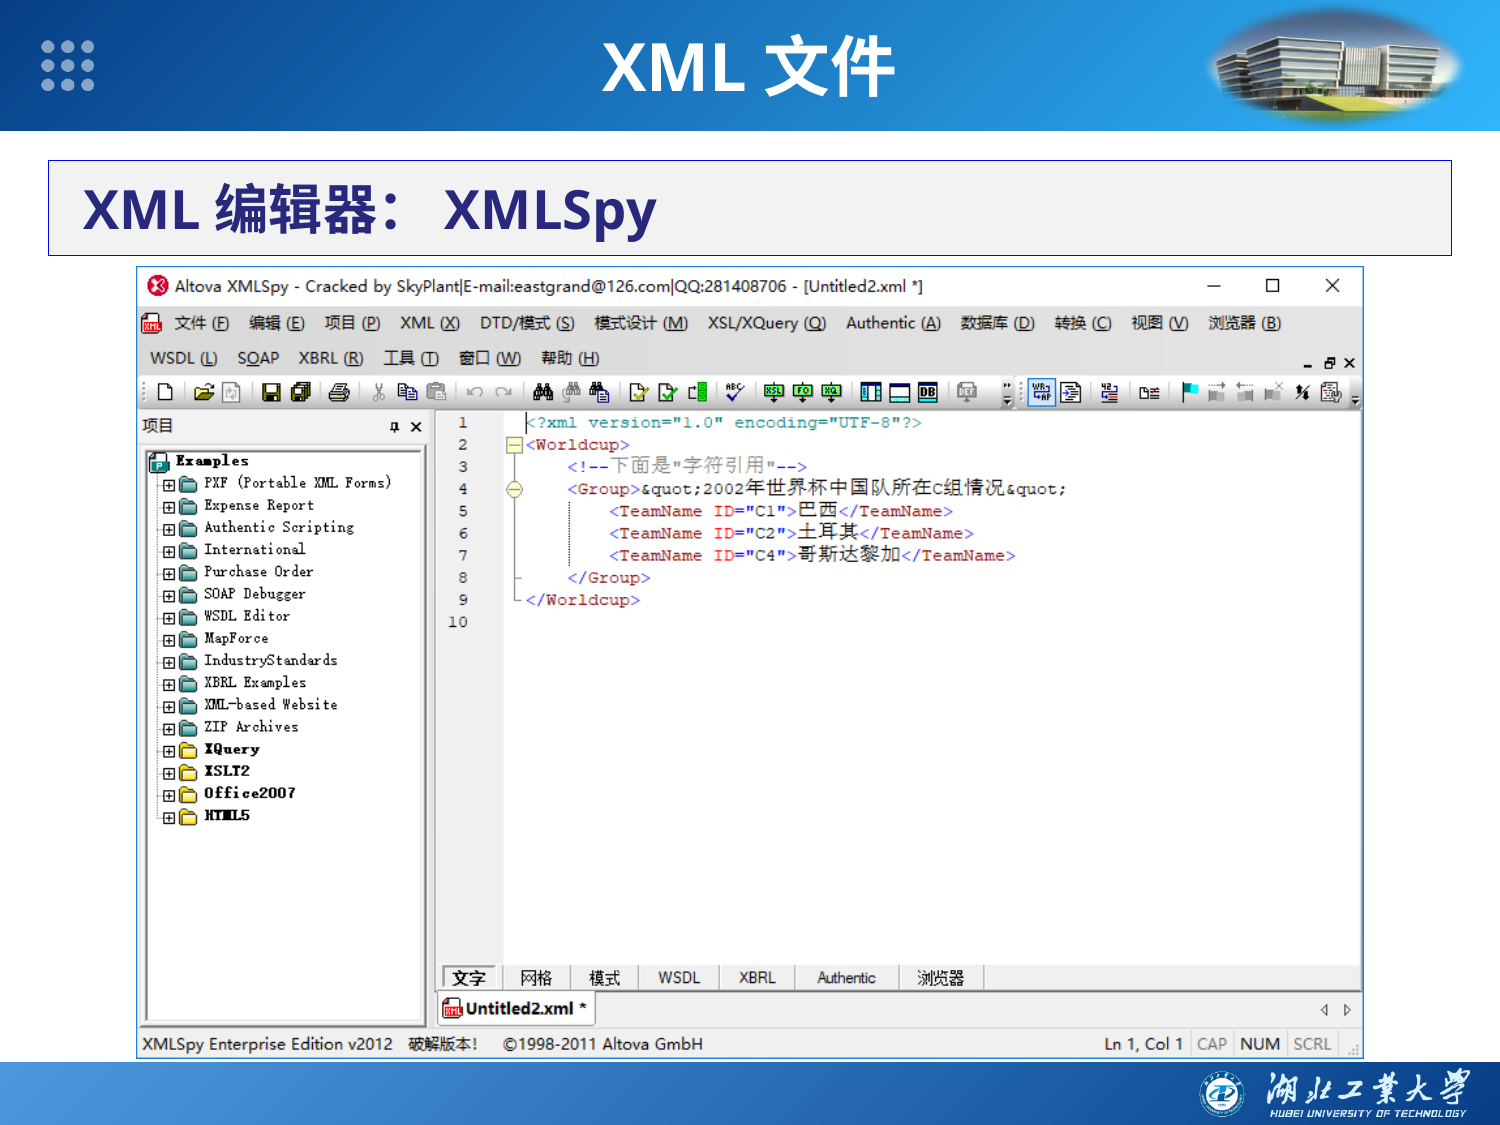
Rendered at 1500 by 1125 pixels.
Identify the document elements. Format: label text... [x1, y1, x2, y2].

picture [135, 266, 1364, 1059]
text_box XML编辑器：XMLSpy [48, 160, 1452, 256]
text_box XML文件 [0, 7, 1500, 124]
picture [1198, 1069, 1254, 1118]
